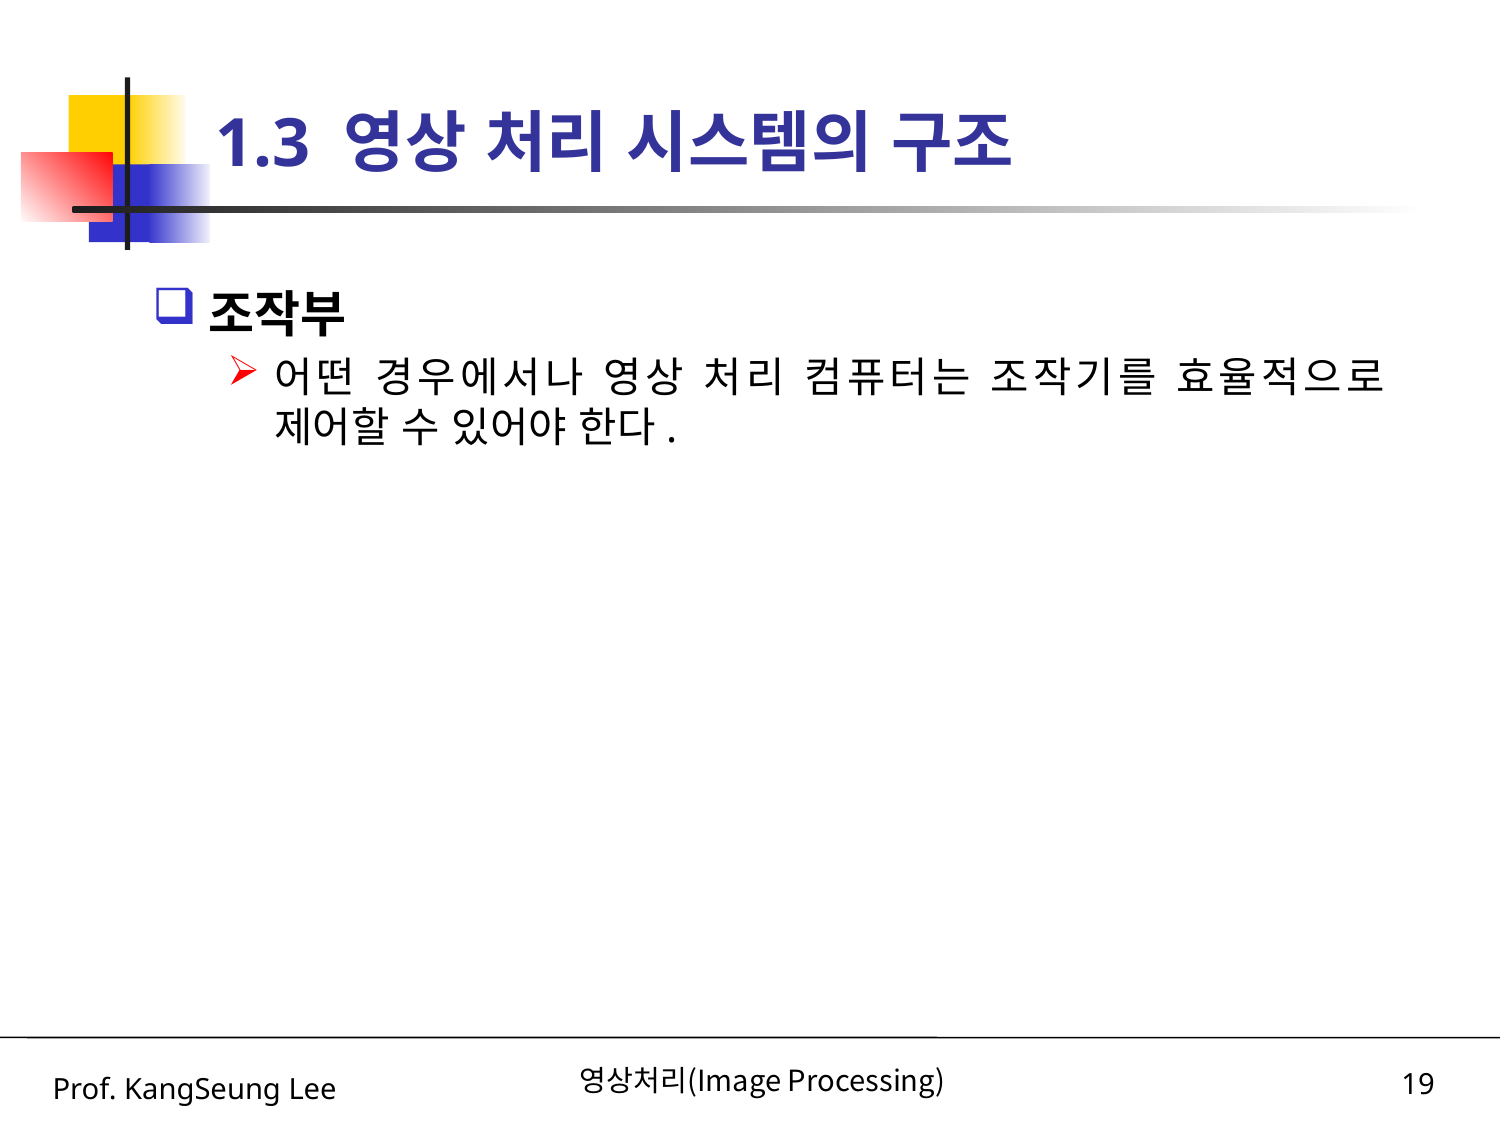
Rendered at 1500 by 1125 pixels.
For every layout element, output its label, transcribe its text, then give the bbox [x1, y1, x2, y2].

title 1.3 영상 처리 시스템의 구조 [200, 87, 1163, 188]
slide_number Prof. KangSeung Lee [37, 1037, 388, 1113]
list 조작부 어떤 경우에서나 영상 처리 컴퓨터는 조작기를 효율적으로 제어할 수 있어야 한다. [137, 275, 1400, 513]
footer 영상처리(Image Processing) [525, 1037, 1000, 1113]
slide_number 19 [1137, 1037, 1450, 1113]
